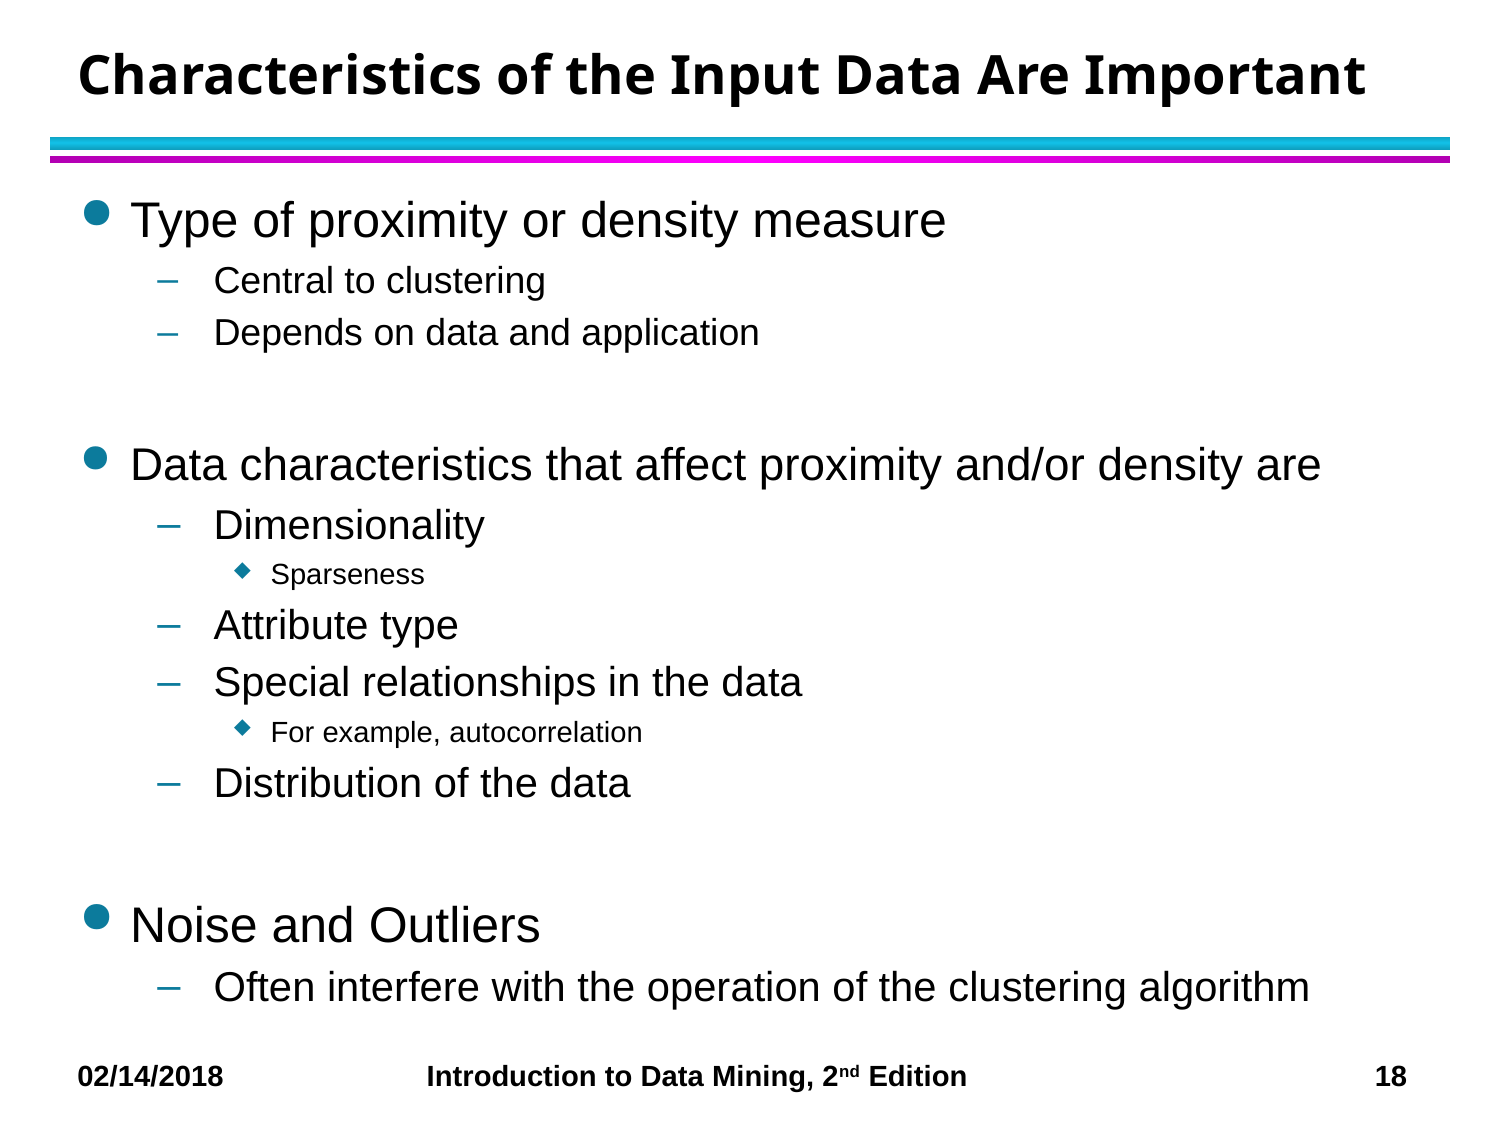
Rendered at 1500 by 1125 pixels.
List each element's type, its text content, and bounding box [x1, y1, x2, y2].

list Type of proximity or density measure Central to clustering Depends on data and application Data characteristics that affect proximity and/or density are Dimensionality Sparseness Attribute type Special relationships in the data For example, autocorrelation Distribution of the data Noise and Outliers Often interfere with the operation of the clustering algorithm [67, 187, 1432, 1038]
title Characteristics of the Input Data Are Important [62, 24, 1421, 113]
